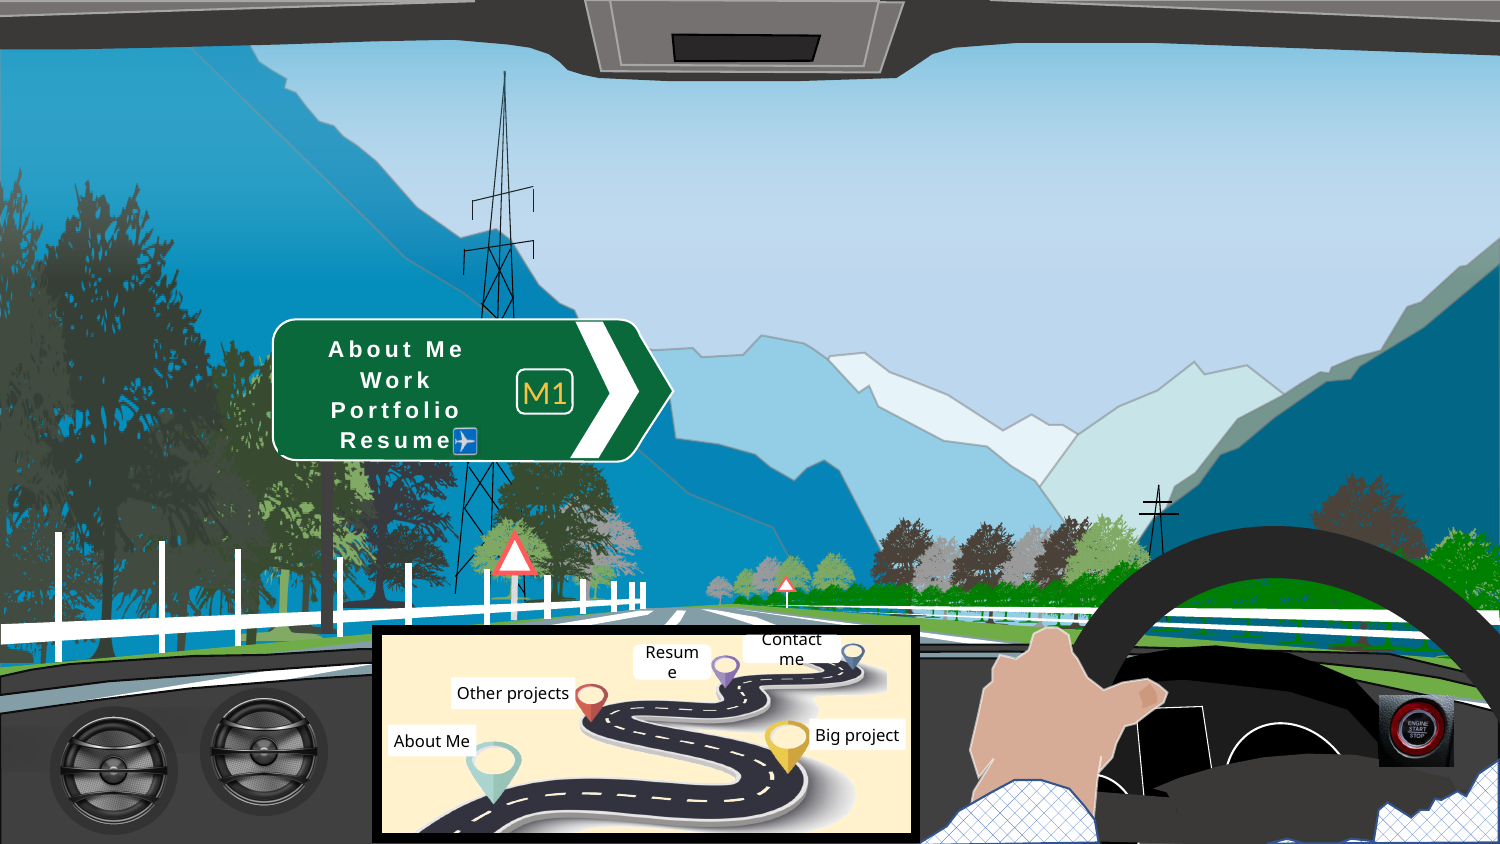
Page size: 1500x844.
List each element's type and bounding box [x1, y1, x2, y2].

text_box [0, 531, 377, 644]
text_box [0, 282, 377, 531]
text_box [916, 282, 1500, 528]
text_box [916, 627, 1499, 844]
text_box [377, 34, 916, 692]
picture [449, 426, 481, 458]
text_box [1081, 539, 1500, 844]
text_box [54, 692, 1454, 830]
text_box [0, 644, 916, 844]
text_box [0, 0, 1500, 282]
text_box [916, 531, 1500, 627]
text_box [377, 830, 916, 839]
